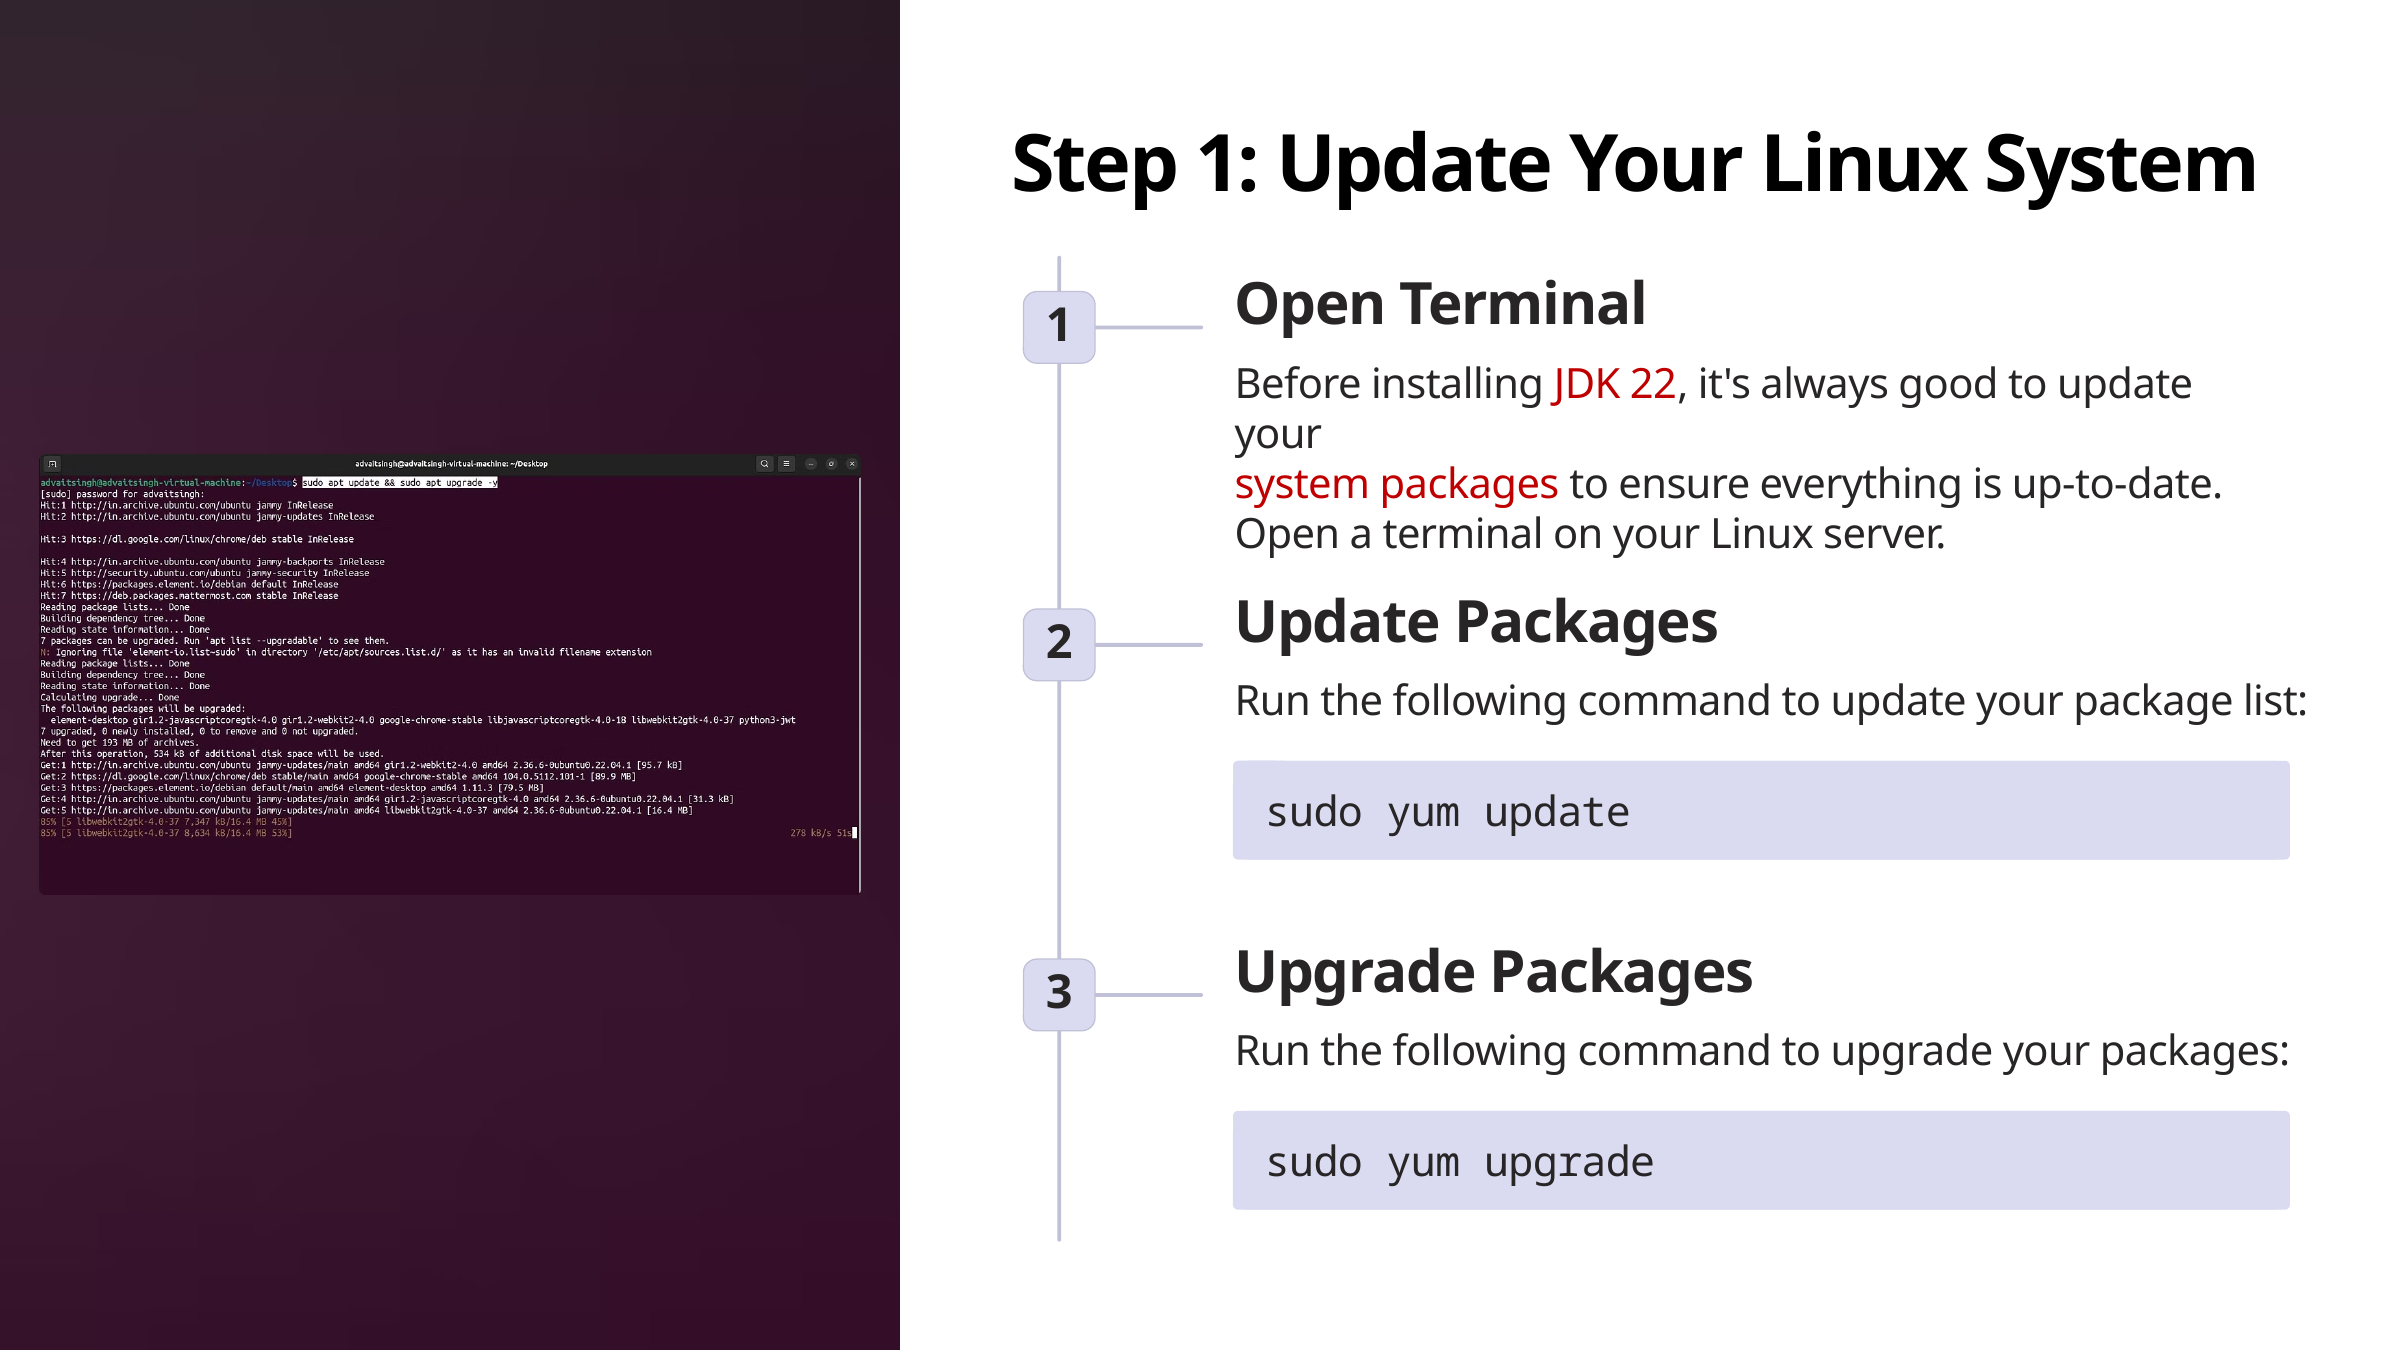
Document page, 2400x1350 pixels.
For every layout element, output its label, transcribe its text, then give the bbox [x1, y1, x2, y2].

text_box [1023, 291, 1096, 364]
text_box Step 1: Update Your Linux System [1011, 108, 2236, 208]
text_box sudo yum update [1264, 784, 2259, 836]
text_box Run the following command to update your package list: [1234, 673, 2289, 725]
text_box [1057, 364, 1062, 609]
text_box Open Terminal [1234, 287, 1633, 338]
text_box [1057, 1031, 1062, 1242]
text_box 1 [1049, 303, 1069, 352]
text_box Upgrade Packages [1234, 955, 1633, 1005]
text_box [1232, 1110, 2290, 1210]
text_box sudo yum upgrade [1264, 1134, 2259, 1186]
text_box Before installing JDK 22, it's always good to update your system packages to ensure everything is up-to-date. Open a terminal on your Linux server. [1234, 356, 2289, 510]
text_box [1023, 959, 1096, 1031]
text_box 2 [1044, 620, 1074, 669]
text_box [1096, 642, 1204, 647]
text_box Run the following command to upgrade your packages: [1234, 1024, 2289, 1076]
picture [0, 0, 900, 1350]
text_box 3 [1044, 971, 1074, 1019]
text_box [1096, 325, 1204, 330]
text_box [1057, 255, 1062, 291]
text_box Update Packages [1234, 605, 1633, 655]
text_box [1023, 608, 1096, 681]
text_box [1232, 760, 2290, 860]
text_box [1096, 993, 1204, 997]
text_box [1057, 681, 1062, 959]
